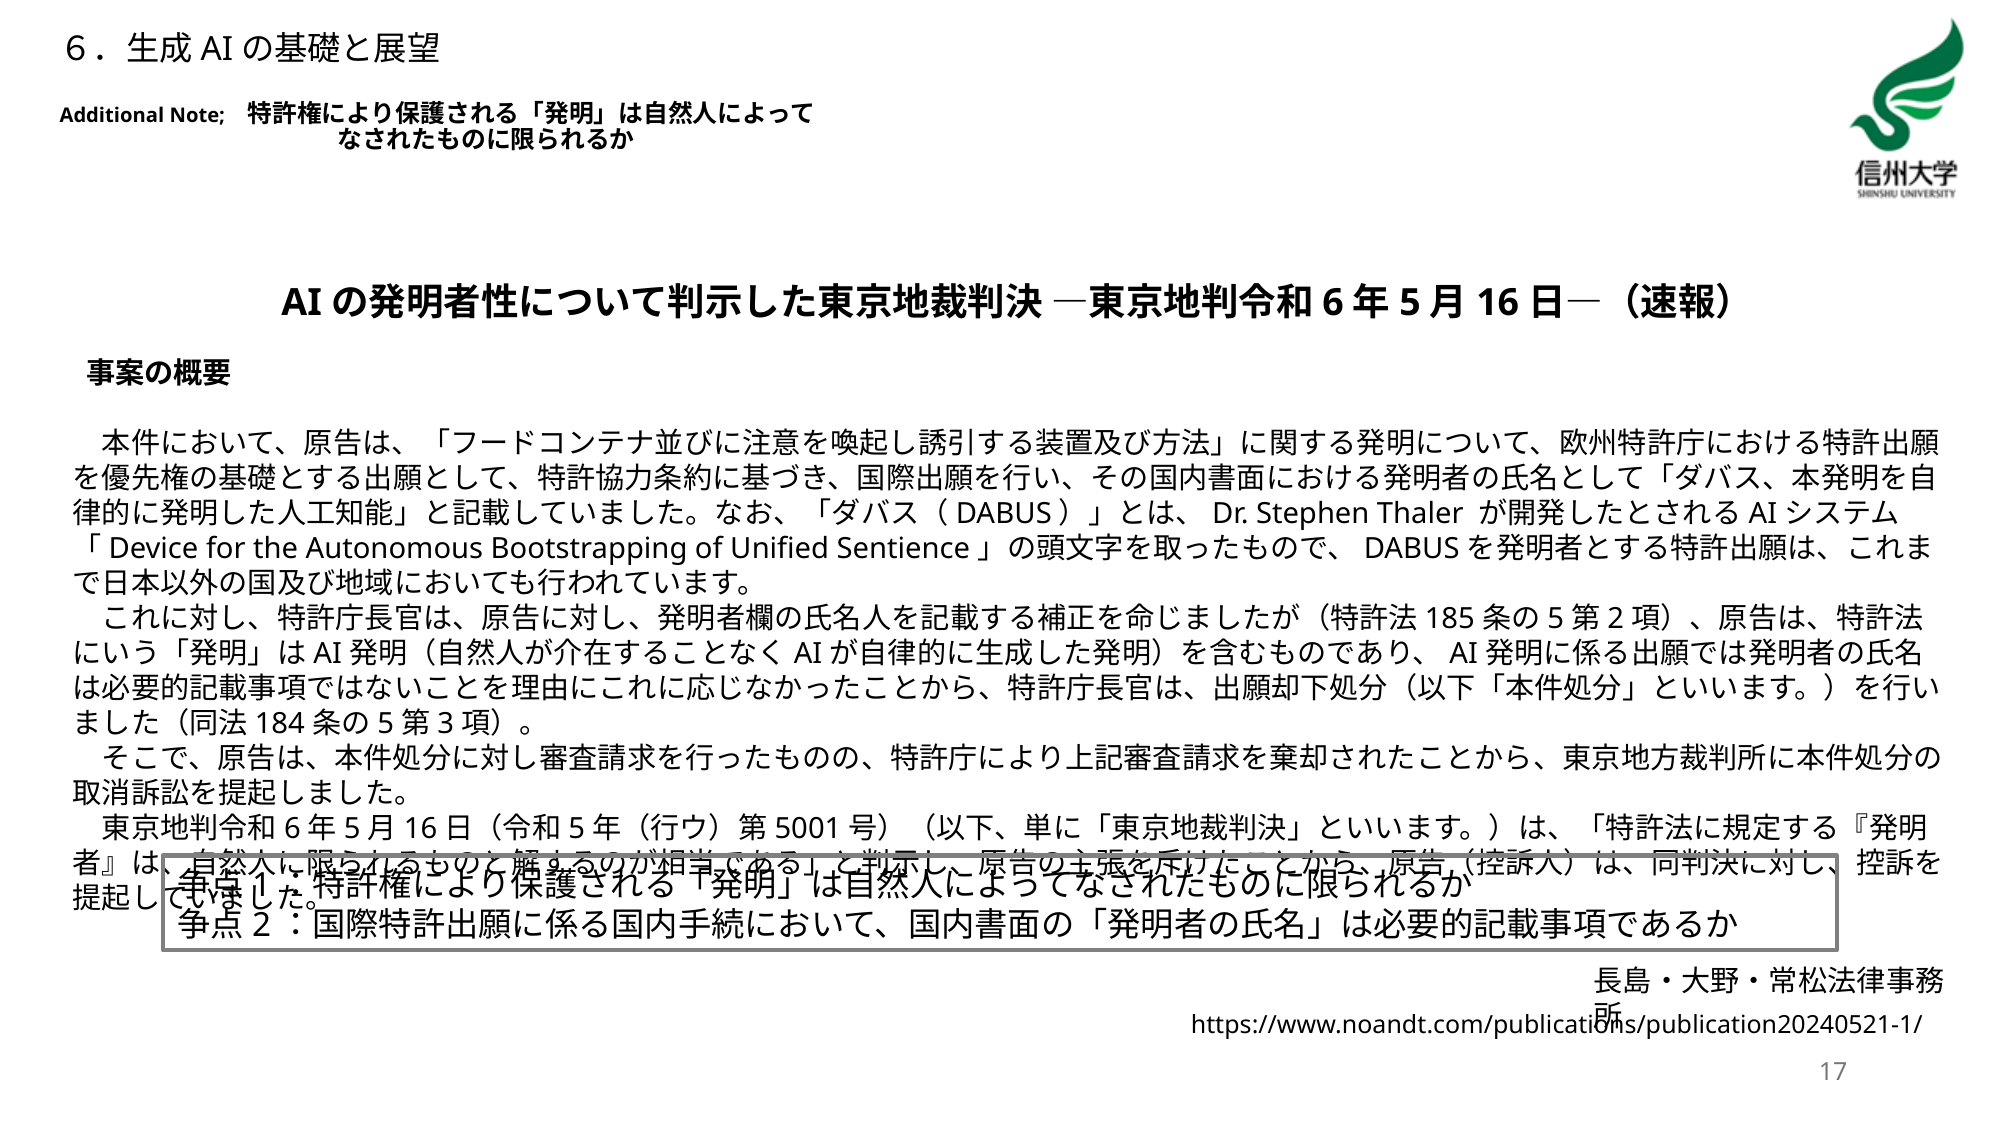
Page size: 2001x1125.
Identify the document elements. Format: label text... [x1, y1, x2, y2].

picture [1816, 13, 1989, 216]
slide_number 17 [1412, 1042, 1863, 1103]
list ６．生成AIの基礎と展望 [44, 24, 1770, 85]
text_box 長島・大野・常松法律事務所 [1578, 955, 1978, 1001]
text_box AIの発明者性について判示した東京地裁判決 ―東京地判令和6年5月16日―（速報） [266, 270, 1779, 330]
text_box https://www.noandt.com/publications/publication20240521-1/ [1176, 1001, 2000, 1047]
title Additional Note; 特許権により保護される「発明」は自然人によって なされたものに限られるか [44, 93, 1770, 193]
text_box 争点1：特許権により保護される「発明」は自然人によってなされたものに限られるか 争点2：国際特許出願に係る国内手続において、国内書面の「発明者の氏名」は必要的記載事項であるか [162, 855, 1837, 951]
text_box 事案の概要 本件において、原告は、「フードコンテナ並びに注意を喚起し誘引する装置及び方法」に関する発明について、欧州特許庁における特許出願を優先権の基礎とする出願として、特許協力条約に基づき、国際出願を行い、その国内書面における発明者の氏名として「ダバス、本発明を自律的に発明した人工知能」と記載していました。なお、「ダバス（DABUS）」とは、Dr. Stephen Thaler が開発したとされるAIシステム「Device for the Autonomous Bootstrapping of Unified Sentience」の頭文字を取ったもので、DABUSを発明者とする特許出願は、これまで日本以外の国及び地域においても行われています。 これに対し、特許庁長官は、原告に対し、発明者欄の氏名人を記載する補正を命じましたが（特許法185条の5第2項）、原告は、特許法にいう「発明」はAI発明（自然人が介在することなくAIが自律的に生成した発明）を含むものであり、AI発明に係る出願では発明者の氏名は必要的記載事項ではないことを理由にこれに応じなかったことから、特許庁長官は、出願却下処分（以下「本件処分」といいます。）を行いました（同法184条の5第3項）。 そこで、原告は、本件処分に対し審査請求を行ったものの、特許庁により上記審査請求を棄却されたことから、東京地方裁判所に本件処分の取消訴訟を提起しました。 東京地判令和6年5月16日（令和5年（行ウ）第5001号）（以下、単に「東京地裁判決」といいます。）は、「特許法に規定する『発明者』は、自然人に限られるものと解するのが相当である」と判示し、原告の主張を斥けたことから、原告（控訴人）は、同判決に対し、控訴を提起していました。 [57, 347, 1961, 922]
